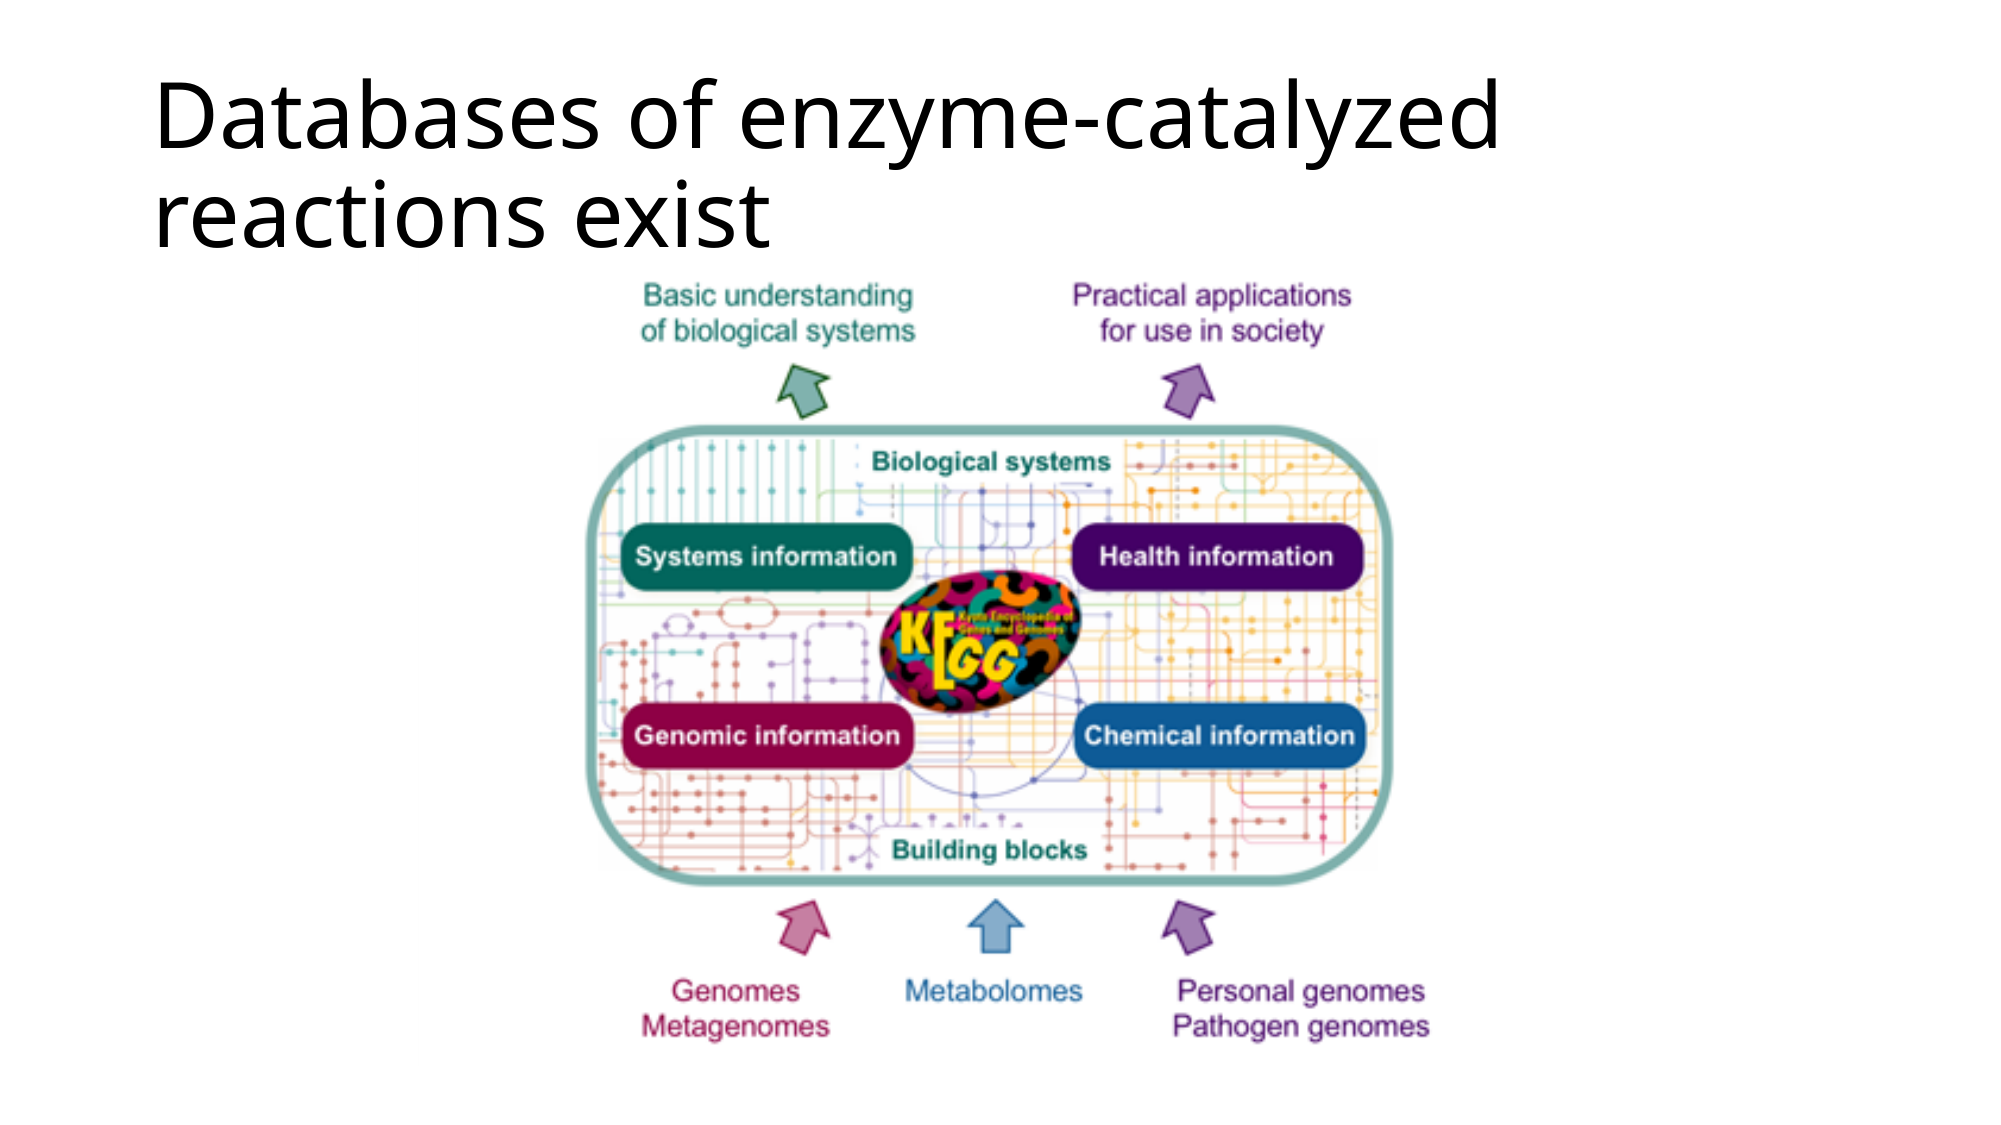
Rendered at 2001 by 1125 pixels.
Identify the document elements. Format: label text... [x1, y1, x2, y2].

title Databases of enzyme-catalyzed reactions exist [137, 59, 1863, 278]
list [417, 252, 1583, 1066]
